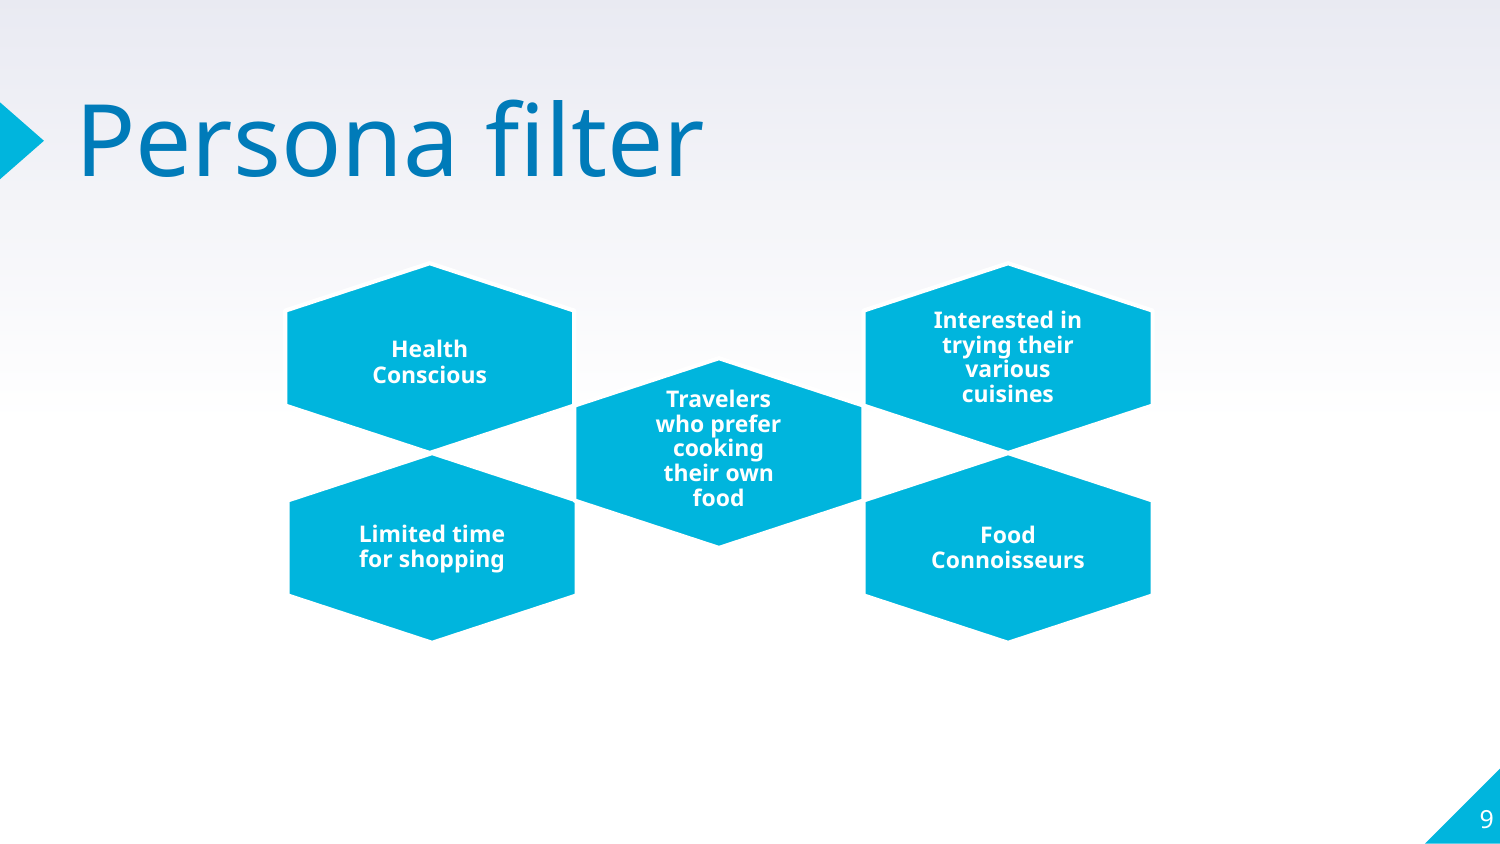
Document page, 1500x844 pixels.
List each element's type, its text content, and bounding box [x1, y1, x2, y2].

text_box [863, 452, 1153, 644]
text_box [284, 262, 575, 454]
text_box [574, 357, 858, 549]
slide_number 9 [1418, 760, 1494, 838]
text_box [863, 262, 1153, 452]
title Persona filter [75, 99, 1300, 192]
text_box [287, 452, 577, 644]
